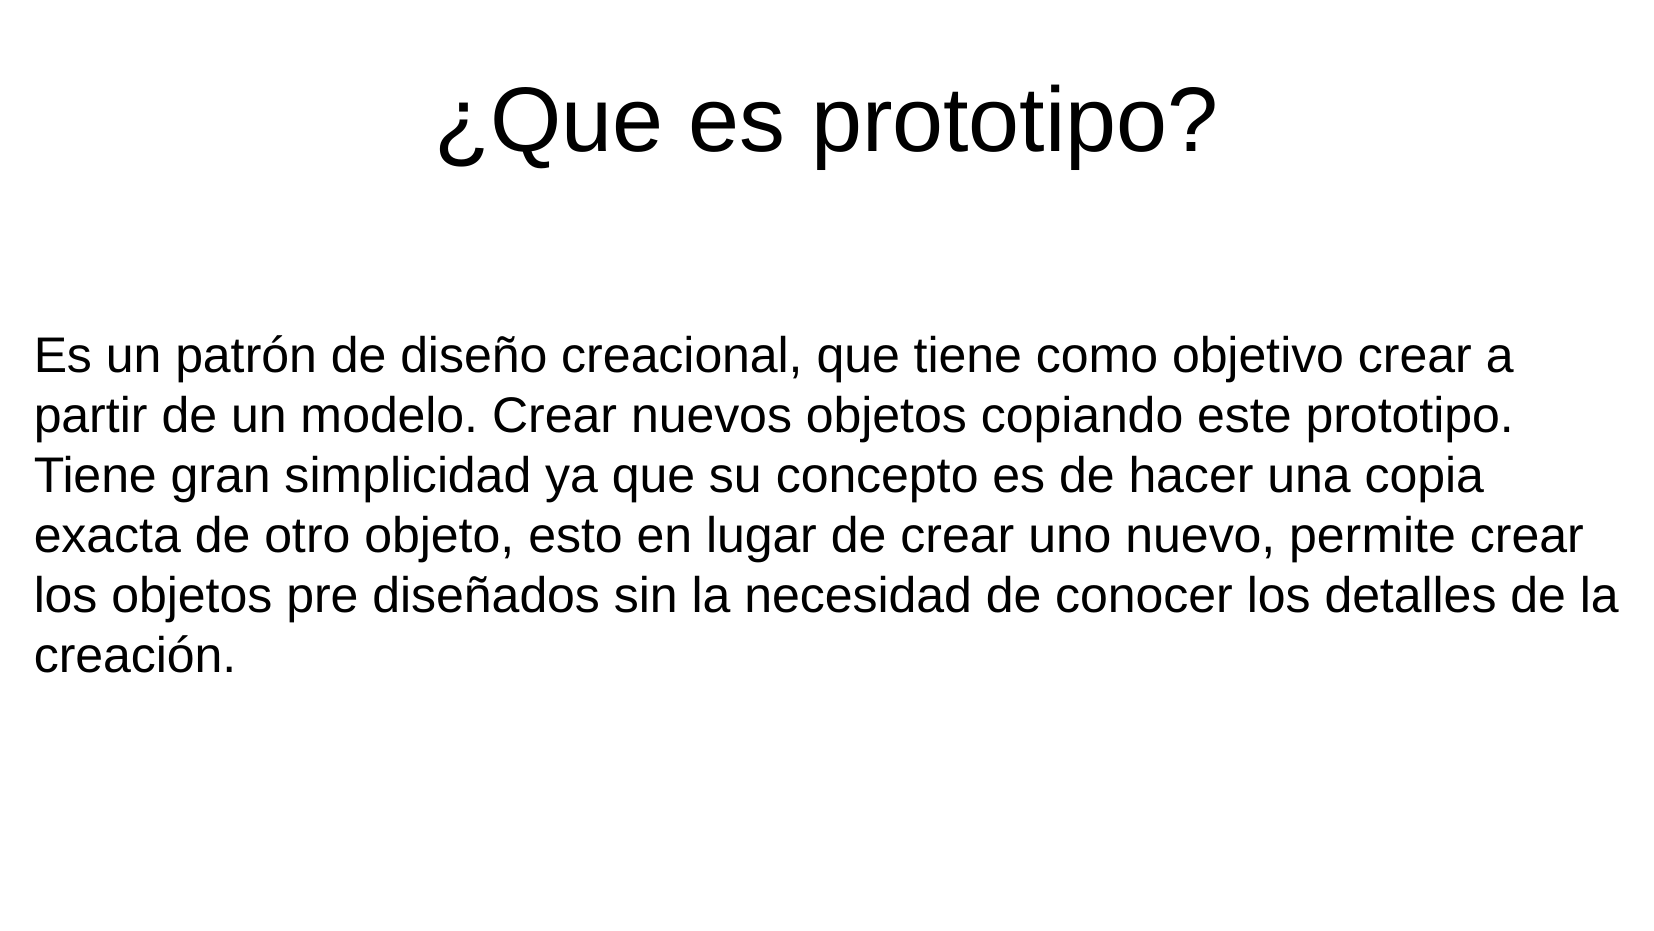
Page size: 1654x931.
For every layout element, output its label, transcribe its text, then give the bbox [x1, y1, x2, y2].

text_box ¿Que es prototipo? [82, 37, 1571, 193]
text_box Es un patrón de diseño creacional, que tiene como objetivo crear a partir de un modelo. Crear nuevos objetos copiando este prototipo. Tiene gran simplicidad ya que su concepto es de hacer una copia exacta de otro objeto, esto en lugar de crear uno nuevo, permite crear los objetos pre diseñados sin la necesidad de conocer los detalles de la creación. [18, 314, 1635, 882]
